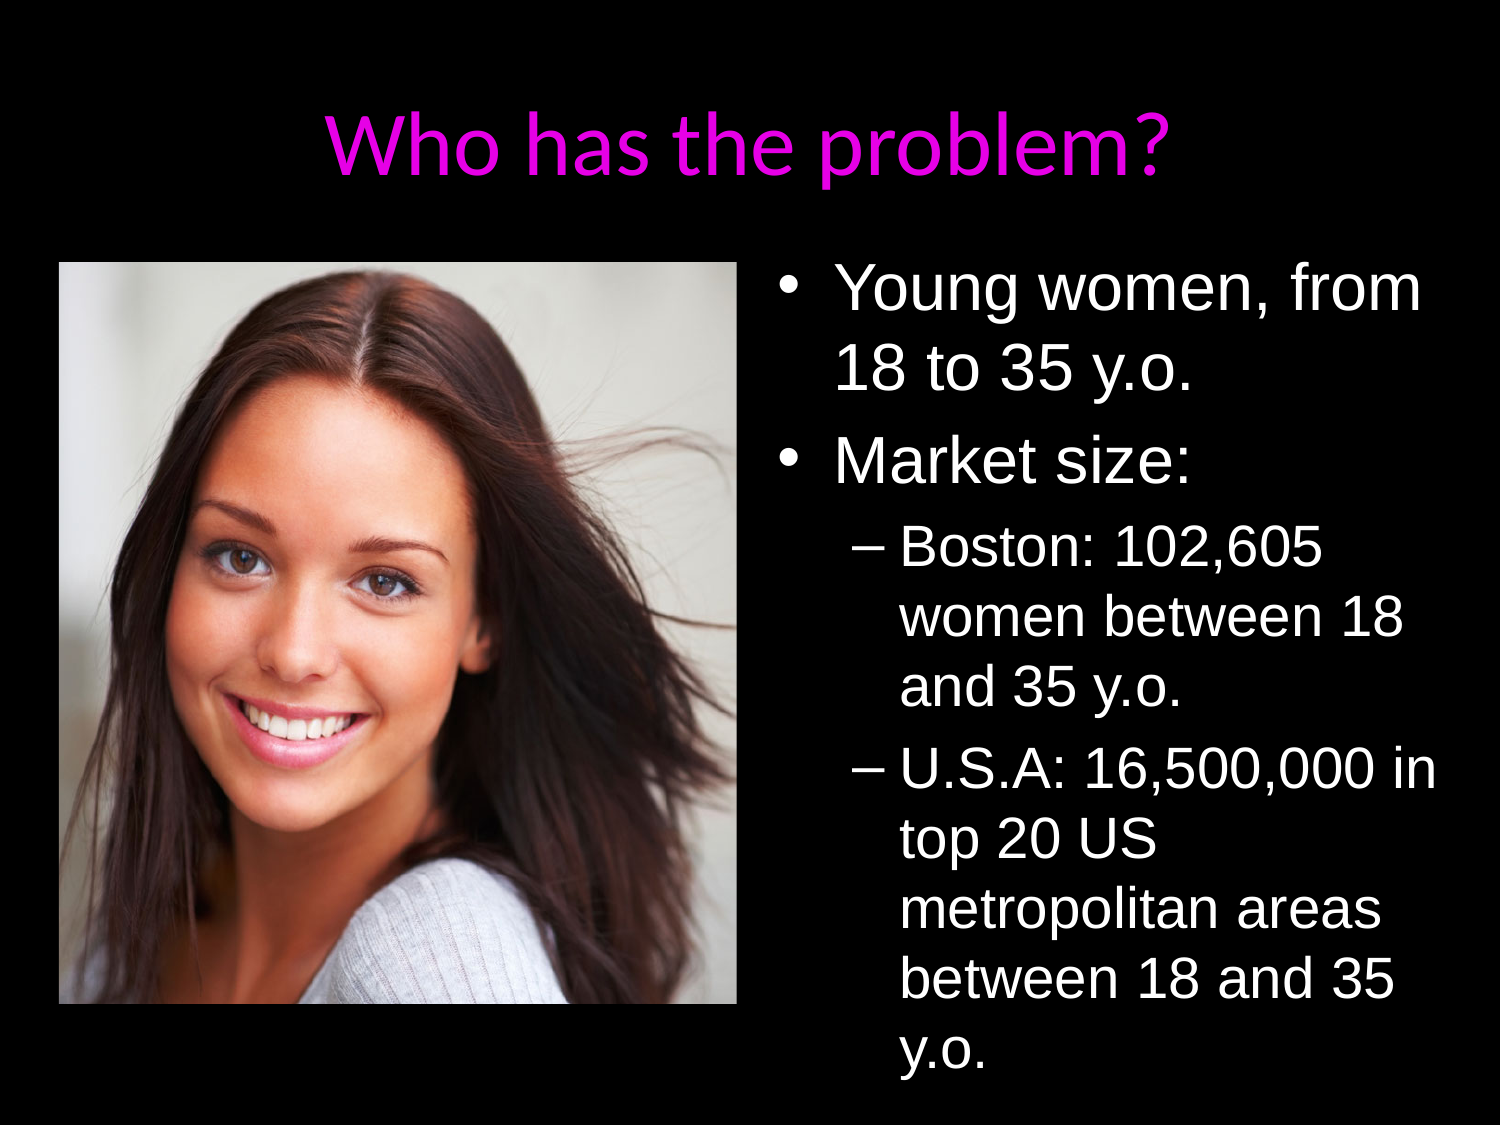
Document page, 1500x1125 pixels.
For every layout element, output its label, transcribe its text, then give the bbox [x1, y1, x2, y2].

list Young women, from 18 to 35 y.o. Market size: Boston: 102,605 women between 18 and 35 y.o. U.S.A: 16,500,000 in top 20 US metropolitan areas between 18 and 35 y.o. [762, 235, 1479, 1051]
title Who has the problem? [75, 45, 1425, 233]
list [58, 262, 737, 1005]
